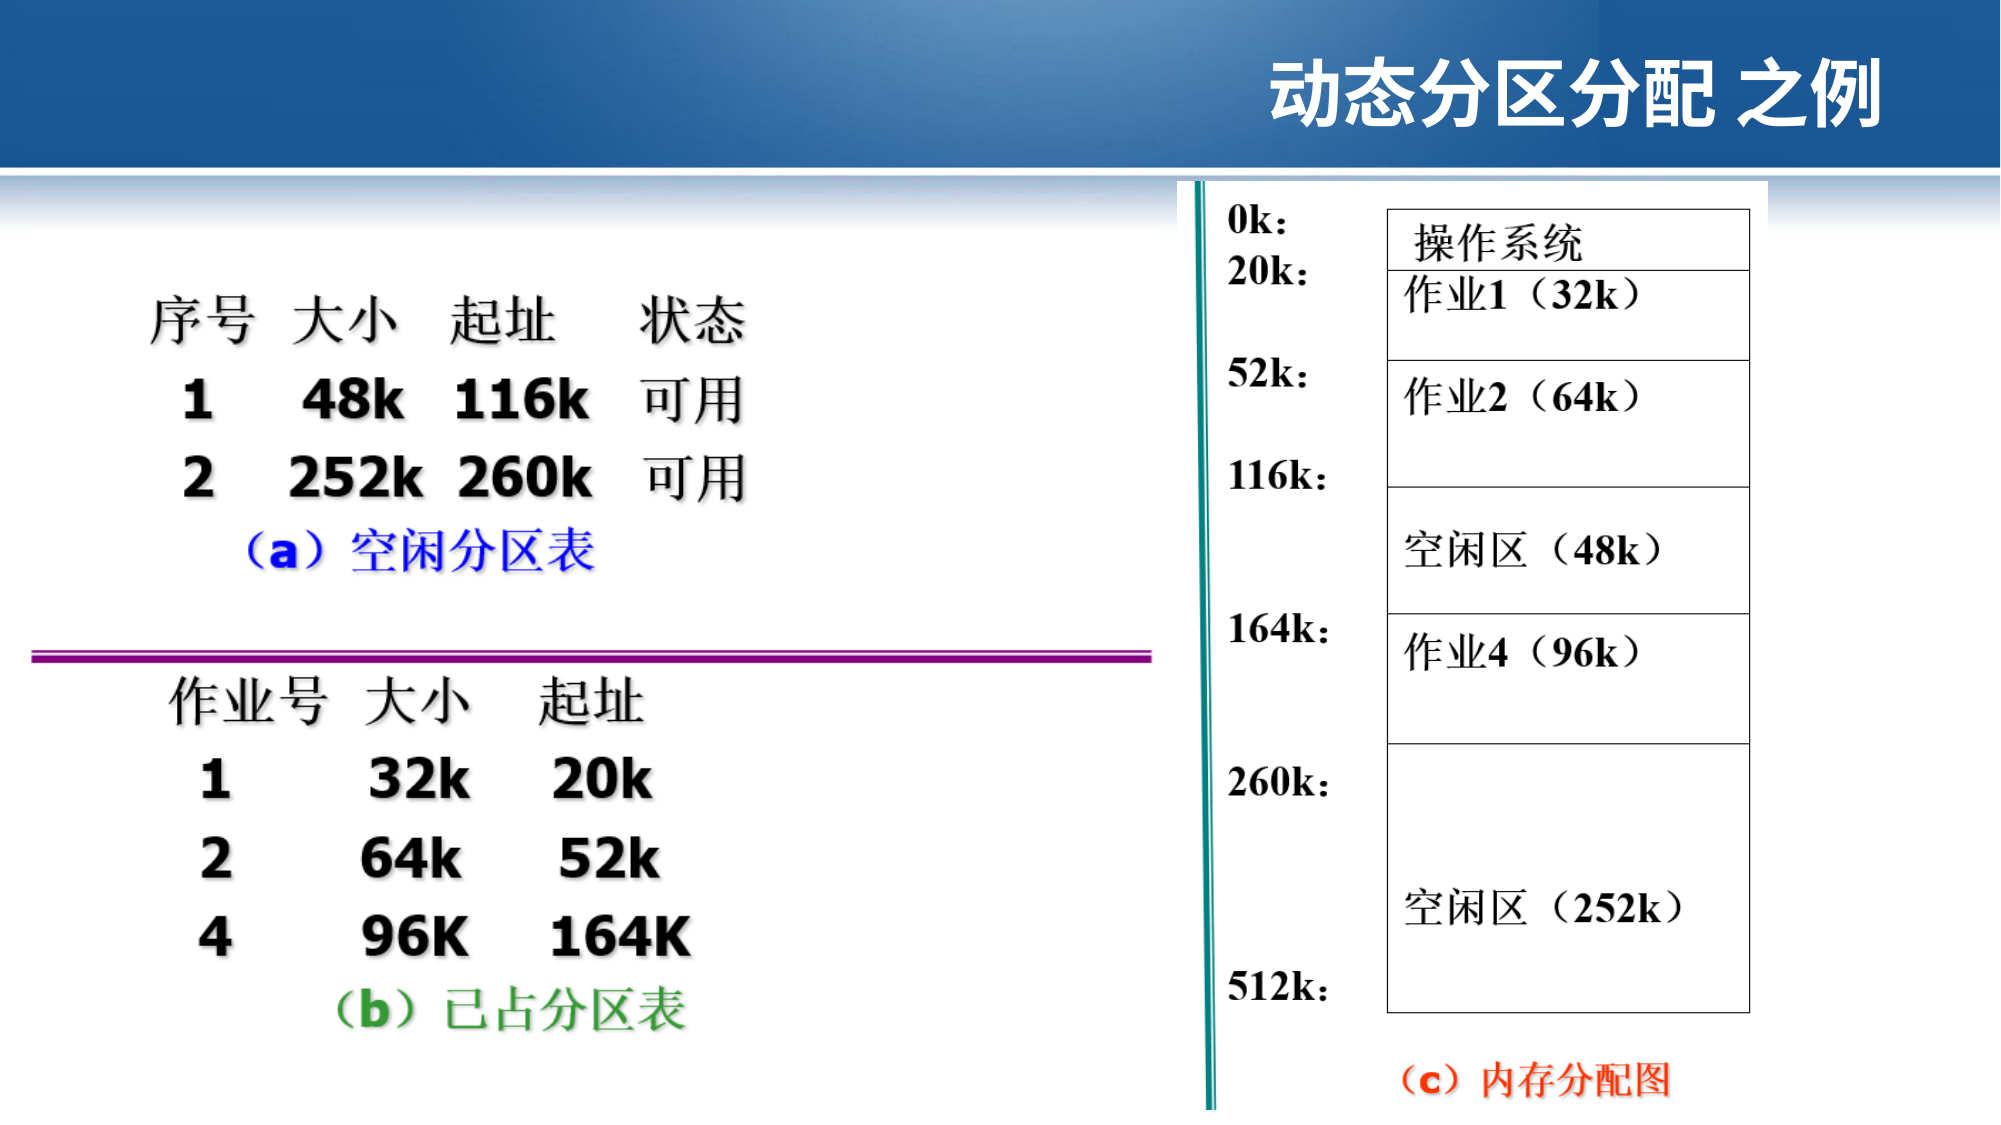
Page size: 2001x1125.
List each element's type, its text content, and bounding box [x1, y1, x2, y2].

title 动态分区分配 之例 [99, 45, 1900, 138]
picture [0, 0, 2001, 1125]
